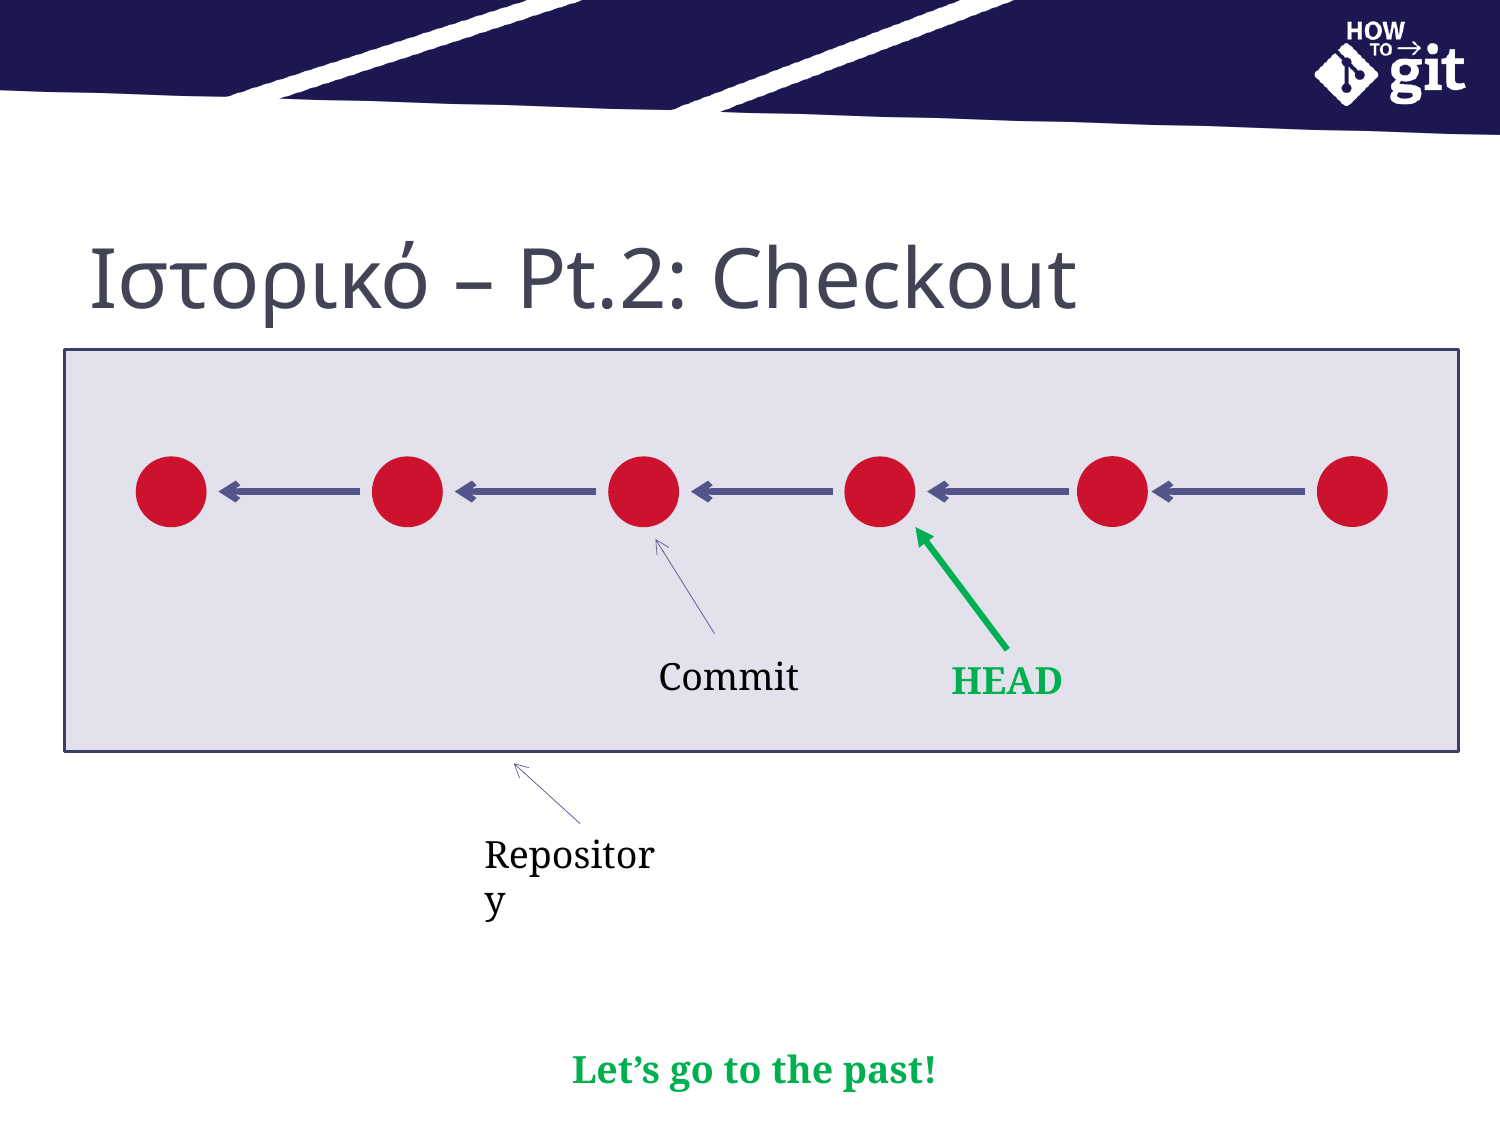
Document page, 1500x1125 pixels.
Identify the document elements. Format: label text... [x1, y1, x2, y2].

title Ιστορικό – Pt.2: Checkout [75, 187, 1425, 363]
text_box [606, 454, 681, 529]
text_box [915, 527, 1008, 650]
text_box [370, 454, 445, 529]
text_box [655, 539, 715, 634]
text_box Let’s go to the past! [211, 1038, 1299, 1099]
text_box [1315, 454, 1390, 529]
picture [0, 0, 1500, 1125]
text_box [1075, 454, 1150, 529]
text_box Repository [469, 823, 691, 929]
text_box Commit [643, 645, 833, 706]
text_box [134, 454, 209, 529]
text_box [513, 763, 581, 824]
text_box [63, 348, 1460, 753]
text_box HEAD [930, 649, 1085, 710]
text_box [842, 454, 917, 529]
